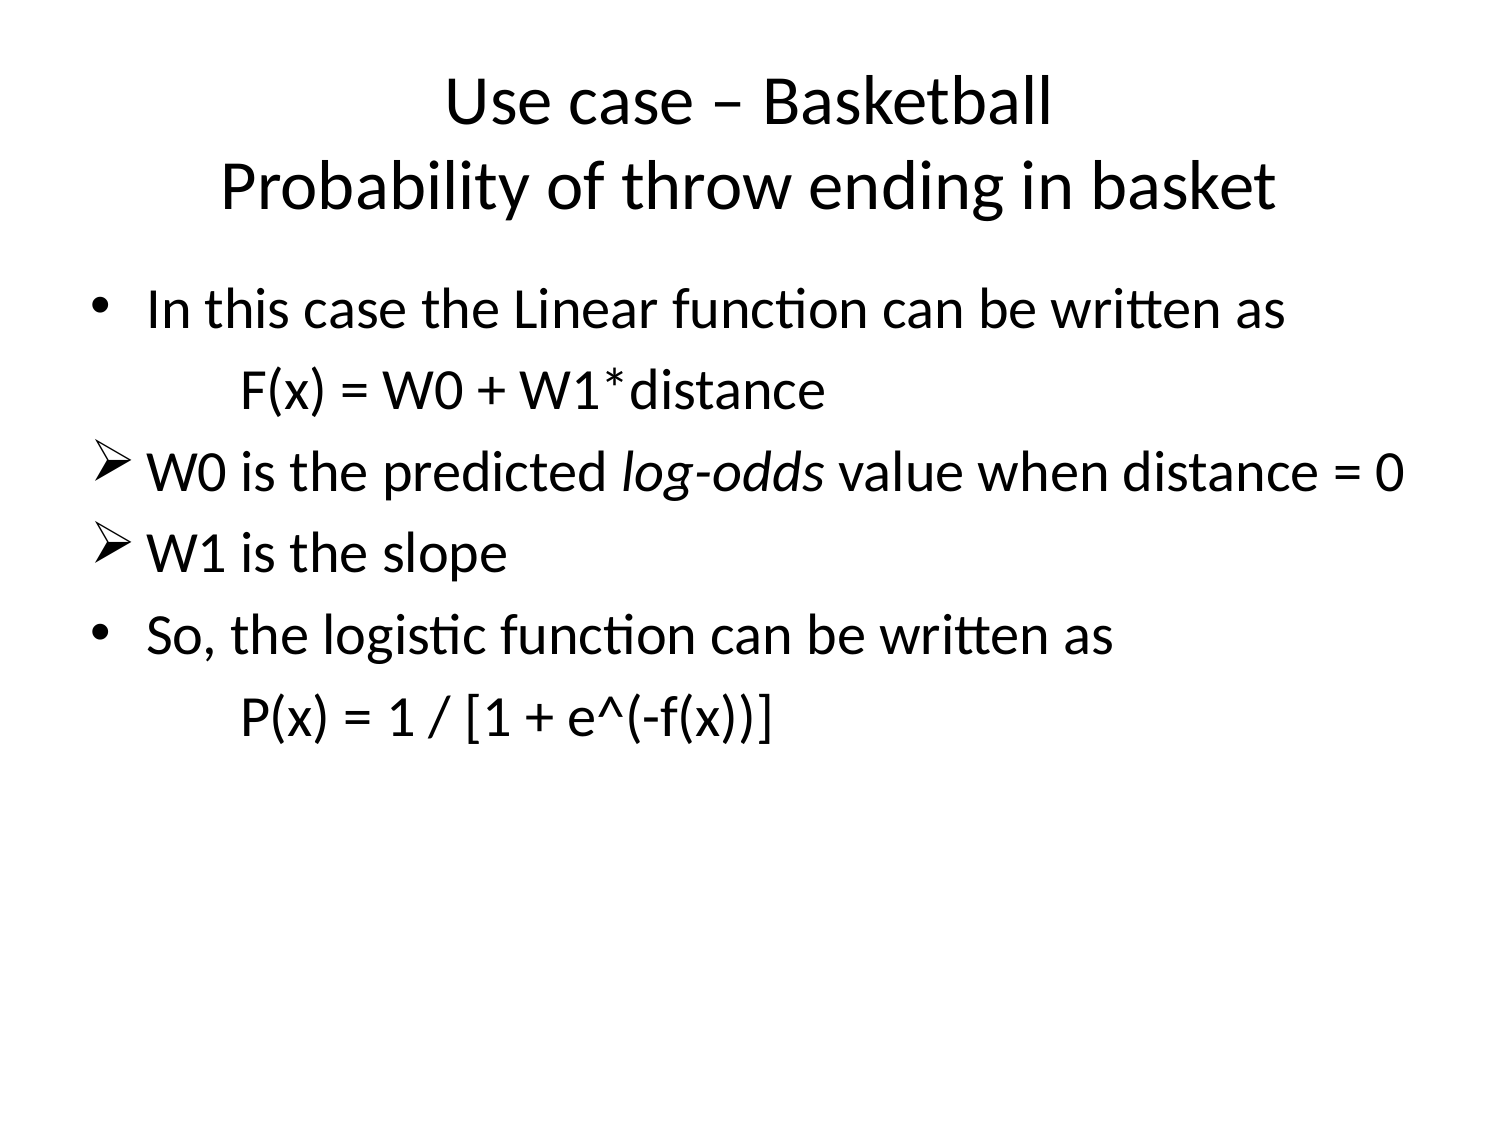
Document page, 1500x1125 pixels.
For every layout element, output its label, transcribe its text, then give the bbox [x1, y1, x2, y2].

list In this case the Linear function can be written as F(x) = W0 + W1*distance W0 is the predicted log-odds value when distance = 0 W1 is the slope So, the logistic function can be written as P(x) = 1 / [1 + e^(-f(x))] [75, 262, 1425, 1005]
title Use case – Basketball Probability of throw ending in basket [75, 45, 1425, 233]
